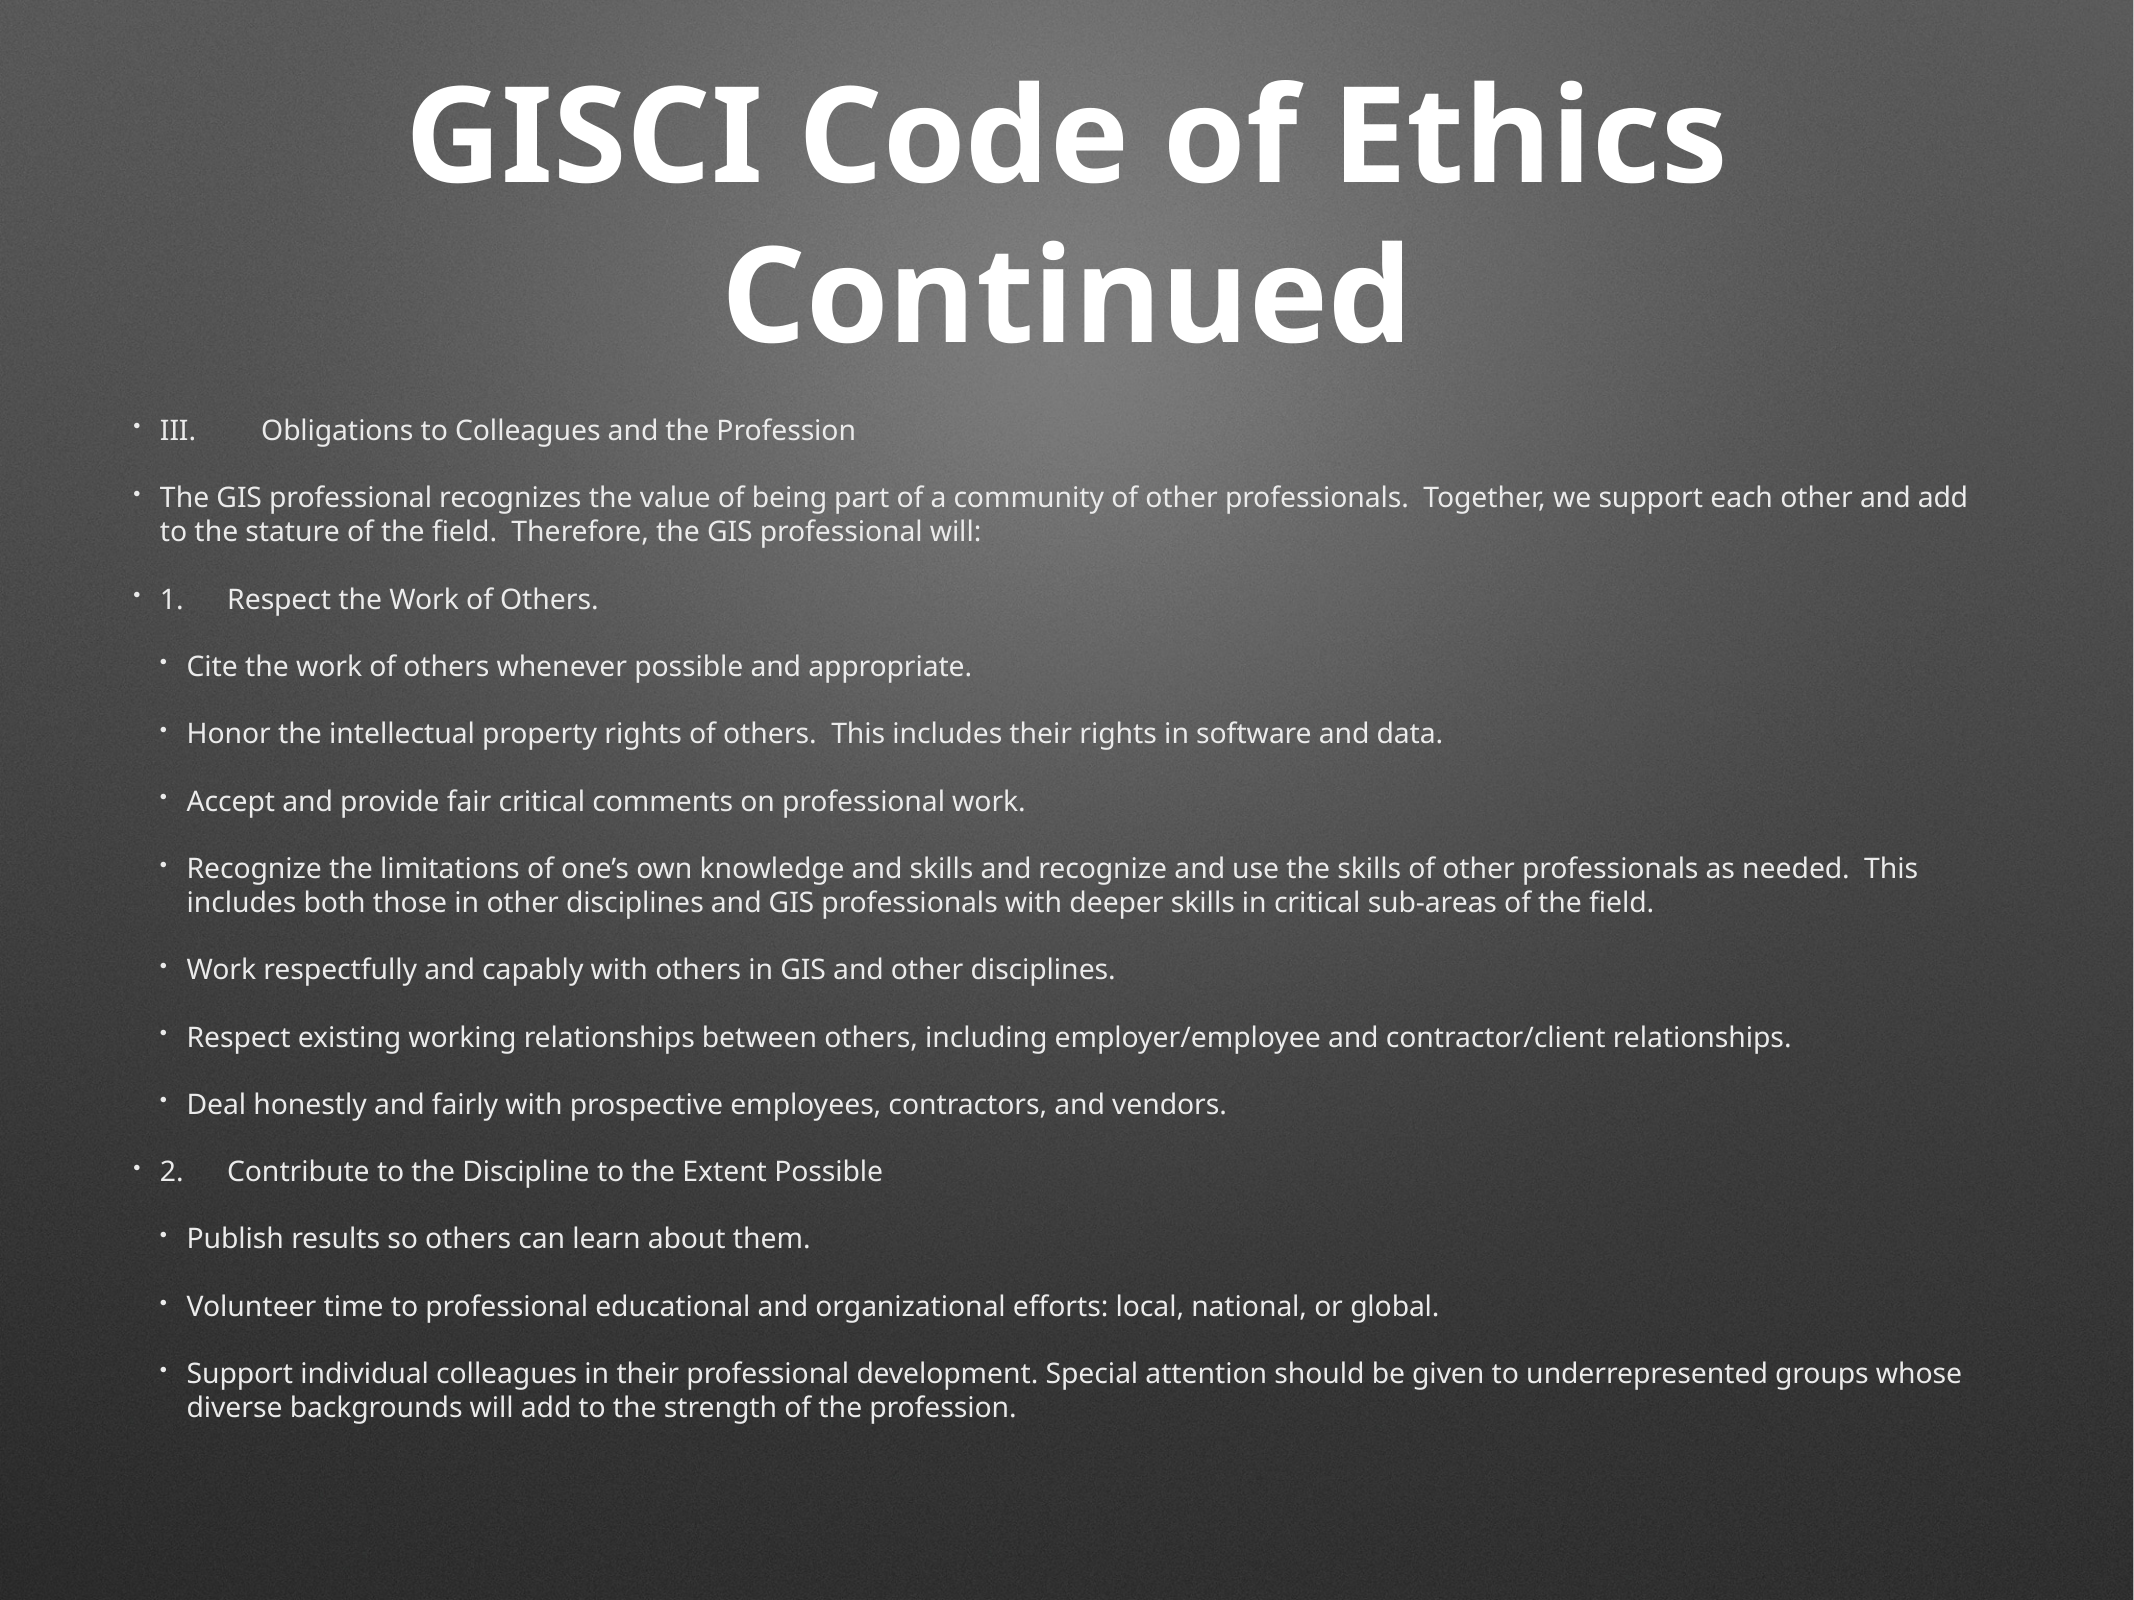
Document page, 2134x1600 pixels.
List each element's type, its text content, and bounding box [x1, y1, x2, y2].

list III. Obligations to Colleagues and the Profession The GIS professional recognizes the value of being part of a community of other professionals. Together, we support each other and add to the stature of the field. Therefore, the GIS professional will: 1. Respect the Work of Others. Cite the work of others whenever possible and appropriate. Honor the intellectual property rights of others. This includes their rights in software and data. Accept and provide fair critical comments on professional work. Recognize the limitations of one’s own knowledge and skills and recognize and use the skills of other professionals as needed. This includes both those in other disciplines and GIS professionals with deeper skills in critical sub-areas of the field. Work respectfully and capably with others in GIS and other disciplines. Respect existing working relationships between others, including employer/employee and contractor/client relationships. Deal honestly and fairly with prospective employees, contractors, and vendors. 2. Contribute to the Discipline to the Extent Possible Publish results so others can learn about them. Volunteer time to professional educational and organizational efforts: local, national, or global. Support individual colleagues in their professional development. Special attention should be given to underrepresented groups whose diverse backgrounds will add to the strength of the profession. [124, 395, 2009, 1441]
title GISCI Code of Ethics Continued [124, 32, 2009, 386]
picture [0, 0, 2134, 1600]
